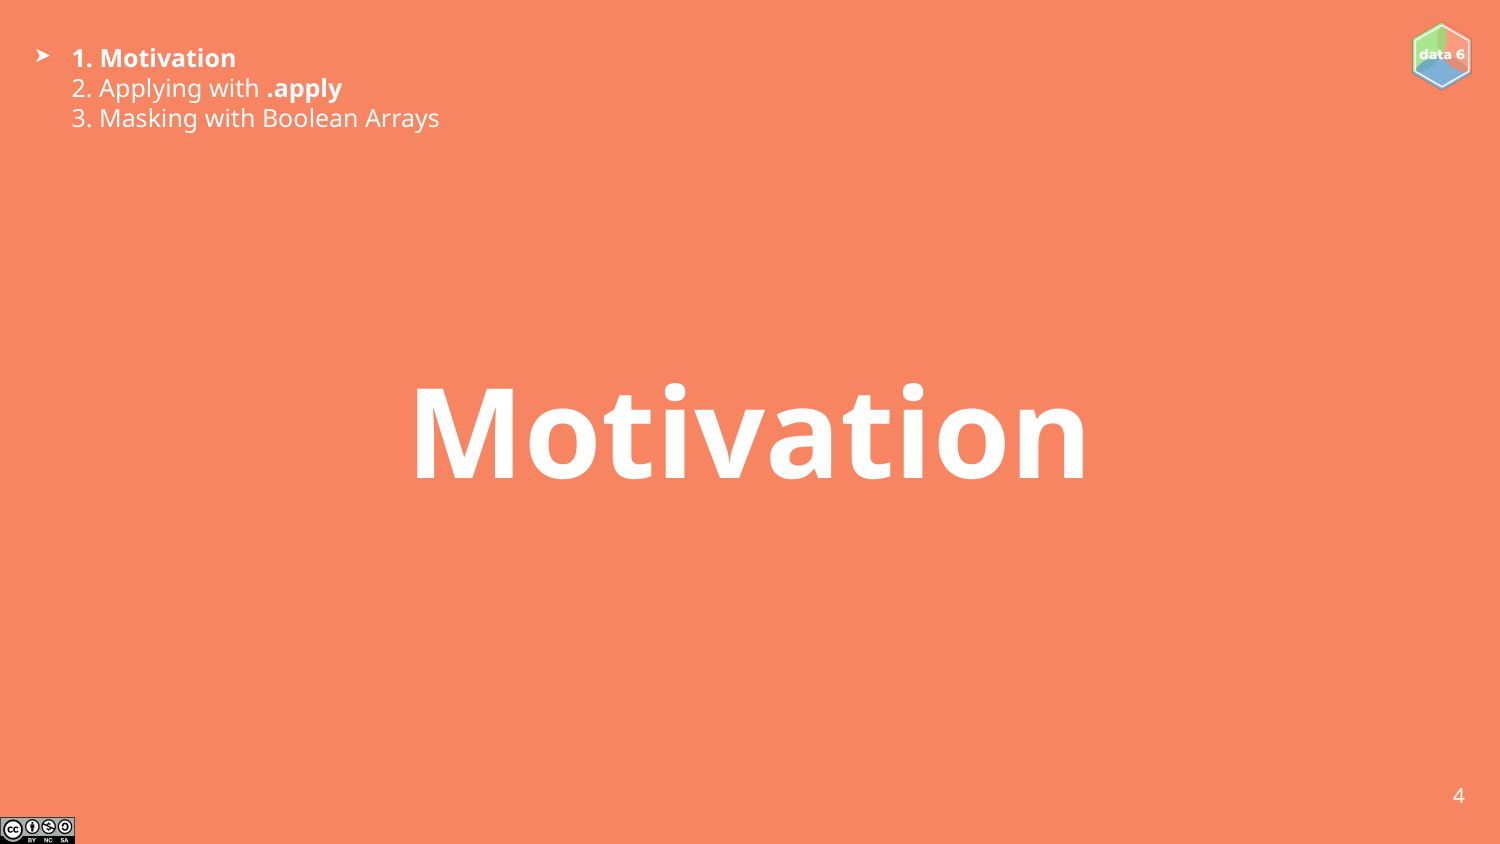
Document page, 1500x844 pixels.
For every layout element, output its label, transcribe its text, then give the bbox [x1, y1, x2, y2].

slide_number ‹#› [1389, 764, 1480, 830]
text_box 1. Motivation 2. Applying with .apply 3. Masking with Boolean Arrays [56, 27, 593, 148]
picture [1404, 18, 1480, 94]
picture [0, 817, 75, 844]
text_box ➤ [18, 28, 64, 80]
title Motivation [108, 338, 1392, 519]
